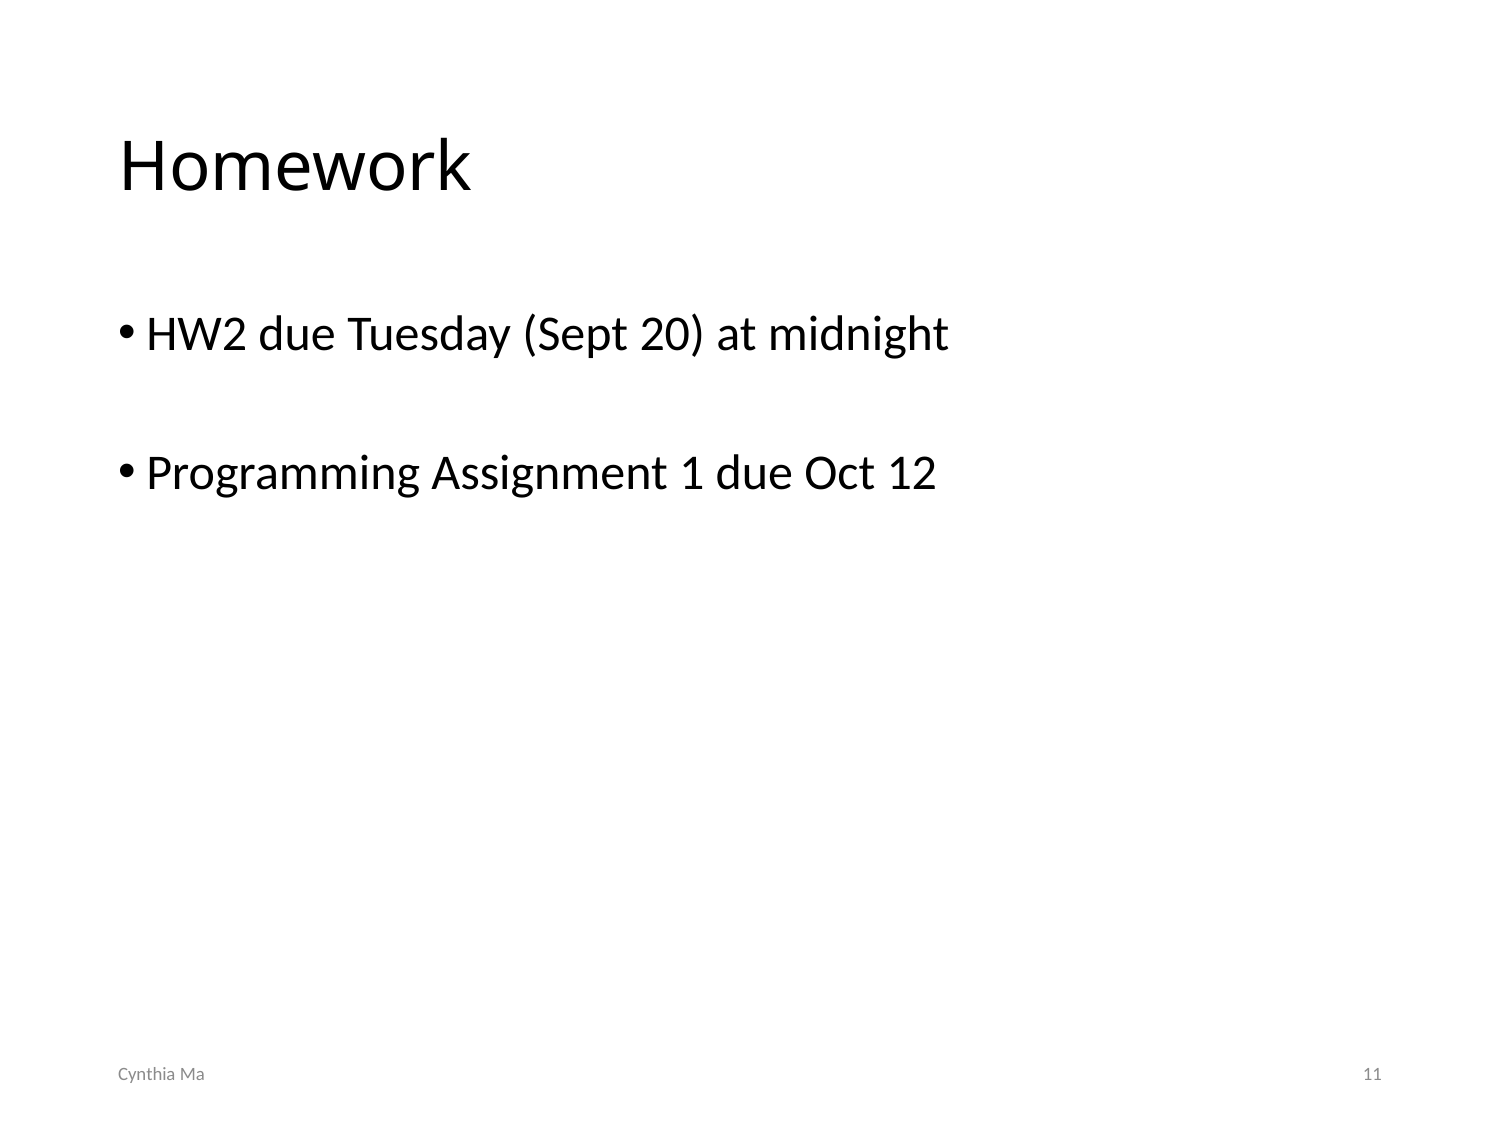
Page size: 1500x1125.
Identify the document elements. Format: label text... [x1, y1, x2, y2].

list HW2 due Tuesday (Sept 20) at midnight Programming Assignment 1 due Oct 12 [103, 299, 1397, 1014]
slide_number Cynthia Ma [103, 1042, 441, 1103]
slide_number 11 [1059, 1042, 1397, 1103]
title Homework [103, 59, 1397, 278]
